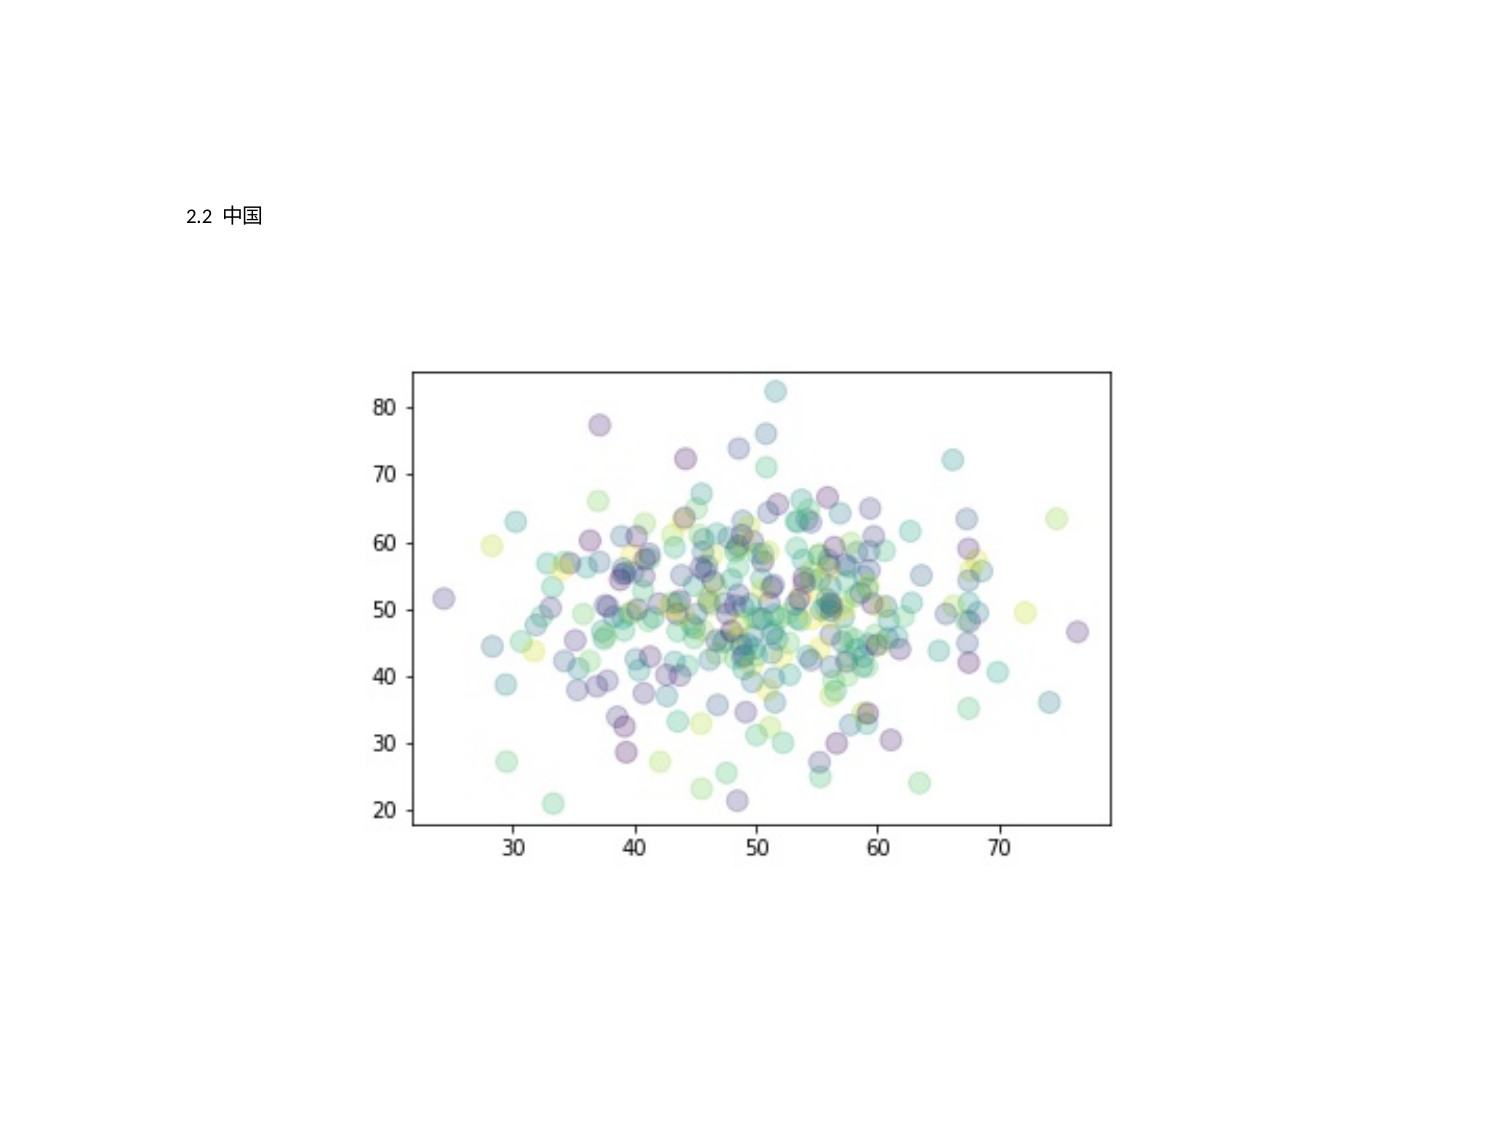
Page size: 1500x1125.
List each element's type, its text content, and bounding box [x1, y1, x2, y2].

picture [299, 299, 1201, 901]
text_box 2.2 中国 [171, 149, 279, 235]
